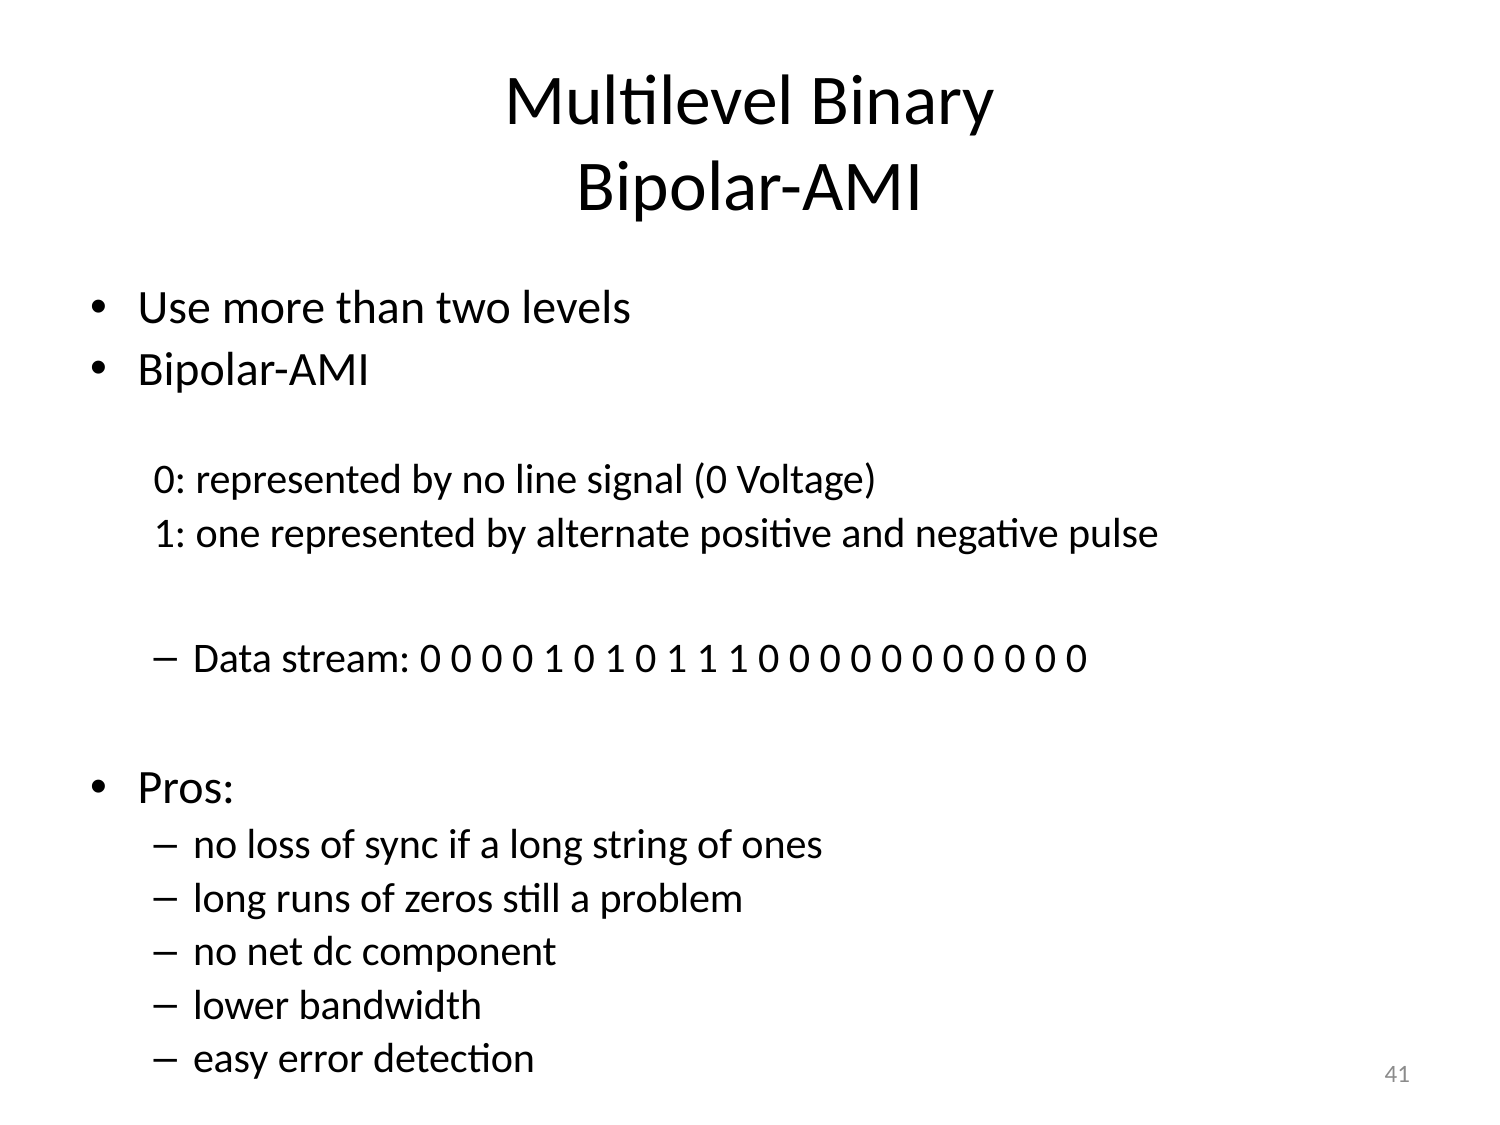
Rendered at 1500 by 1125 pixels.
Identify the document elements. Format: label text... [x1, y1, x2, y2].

list Use more than two levels Bipolar-AMI 0: represented by no line signal (0 Voltage) 1: one represented by alternate positive and negative pulse Data stream: 0 0 0 0 1 0 1 0 1 1 1 0 0 0 0 0 0 0 0 0 0 0 Pros: no loss of sync if a long string of ones long runs of zeros still a problem no net dc component lower bandwidth easy error detection [75, 275, 1425, 1100]
slide_number 41 [1074, 1042, 1425, 1103]
title Multilevel Binary Bipolar-AMI [75, 45, 1425, 233]
